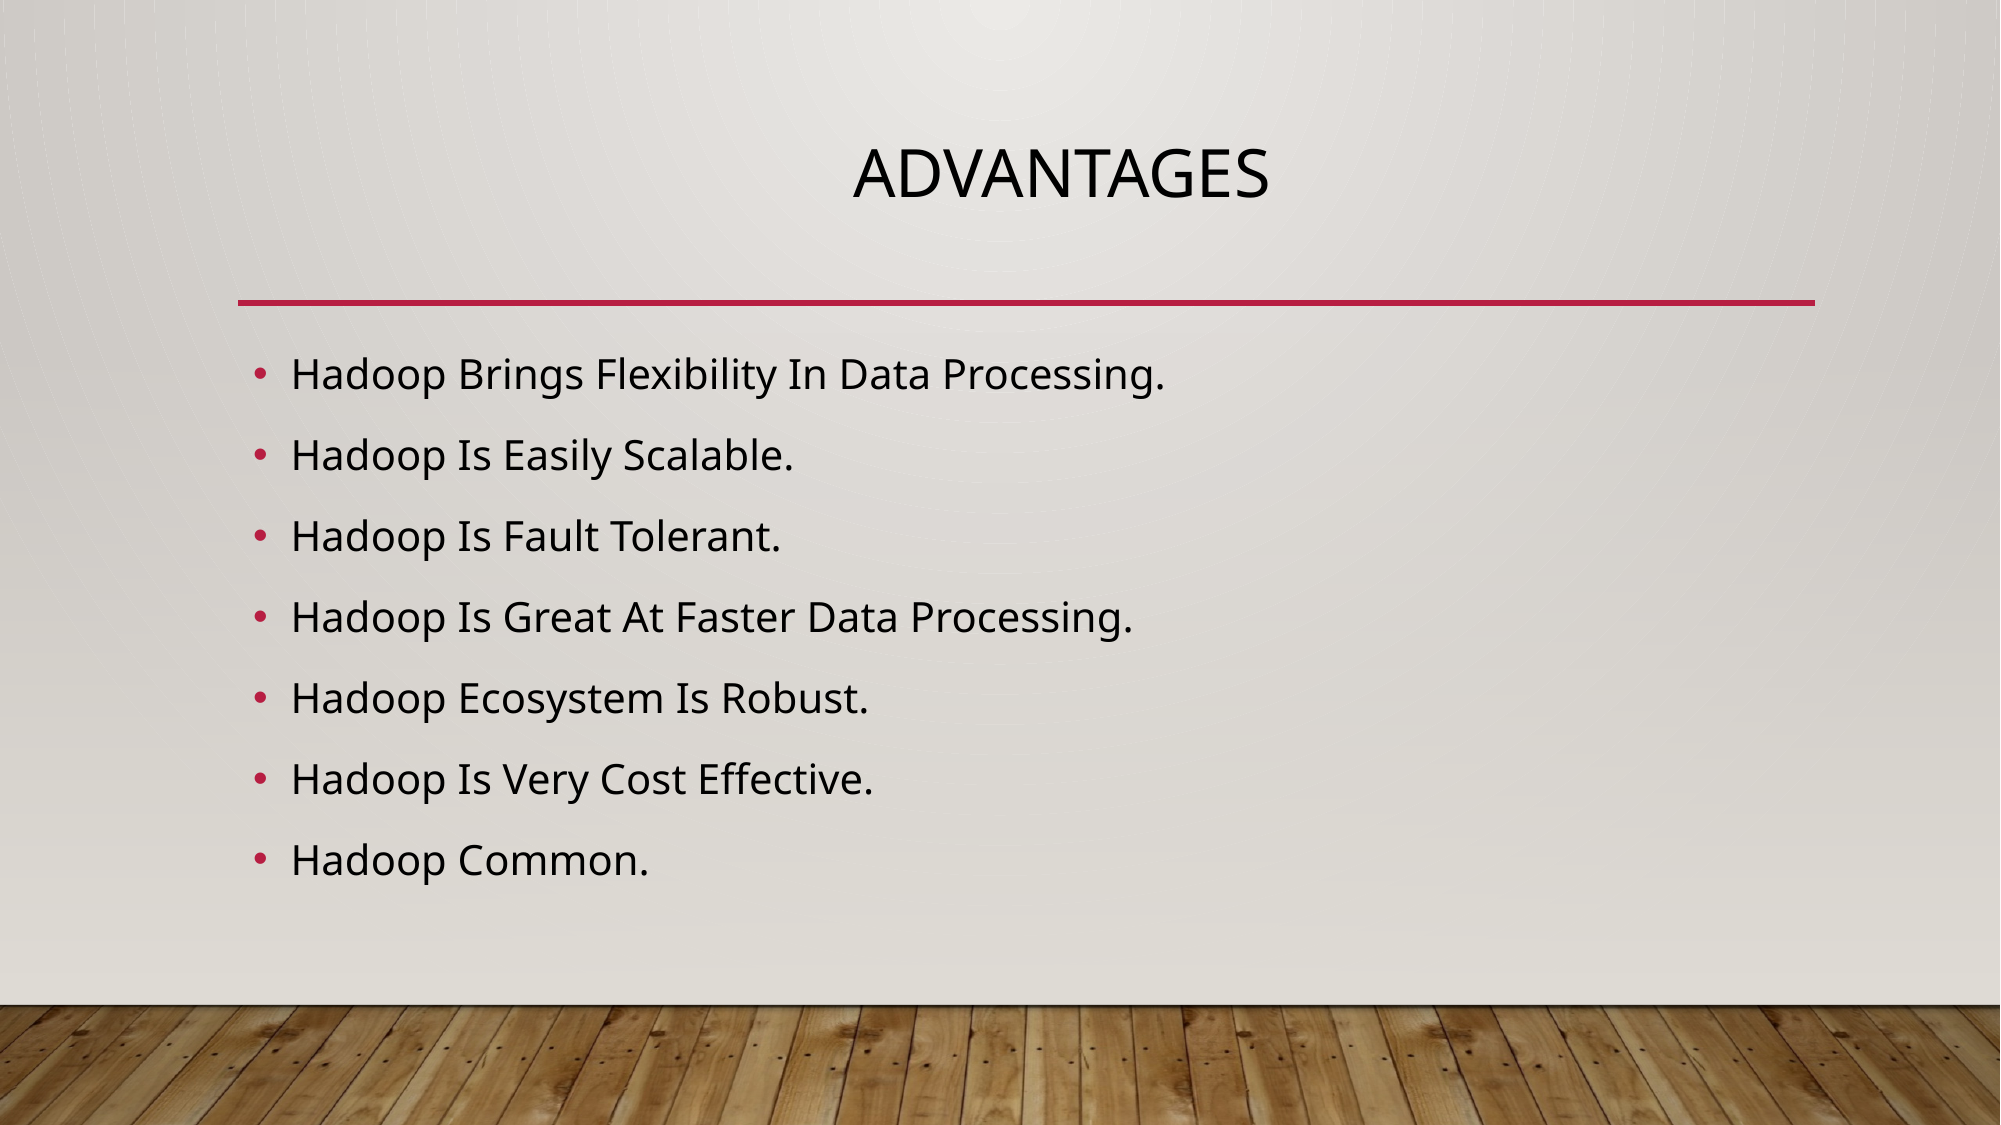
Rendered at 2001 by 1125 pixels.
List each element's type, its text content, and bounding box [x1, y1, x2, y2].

picture [0, 1005, 2000, 1125]
title ADVANTAGES [238, 131, 1814, 305]
list Hadoop Brings Flexibility In Data Processing. Hadoop Is Easily Scalable. Hadoop Is Fault Tolerant. Hadoop Is Great At Faster Data Processing. Hadoop Ecosystem Is Robust. Hadoop Is Very Cost Effective. Hadoop Common. [238, 330, 1814, 897]
